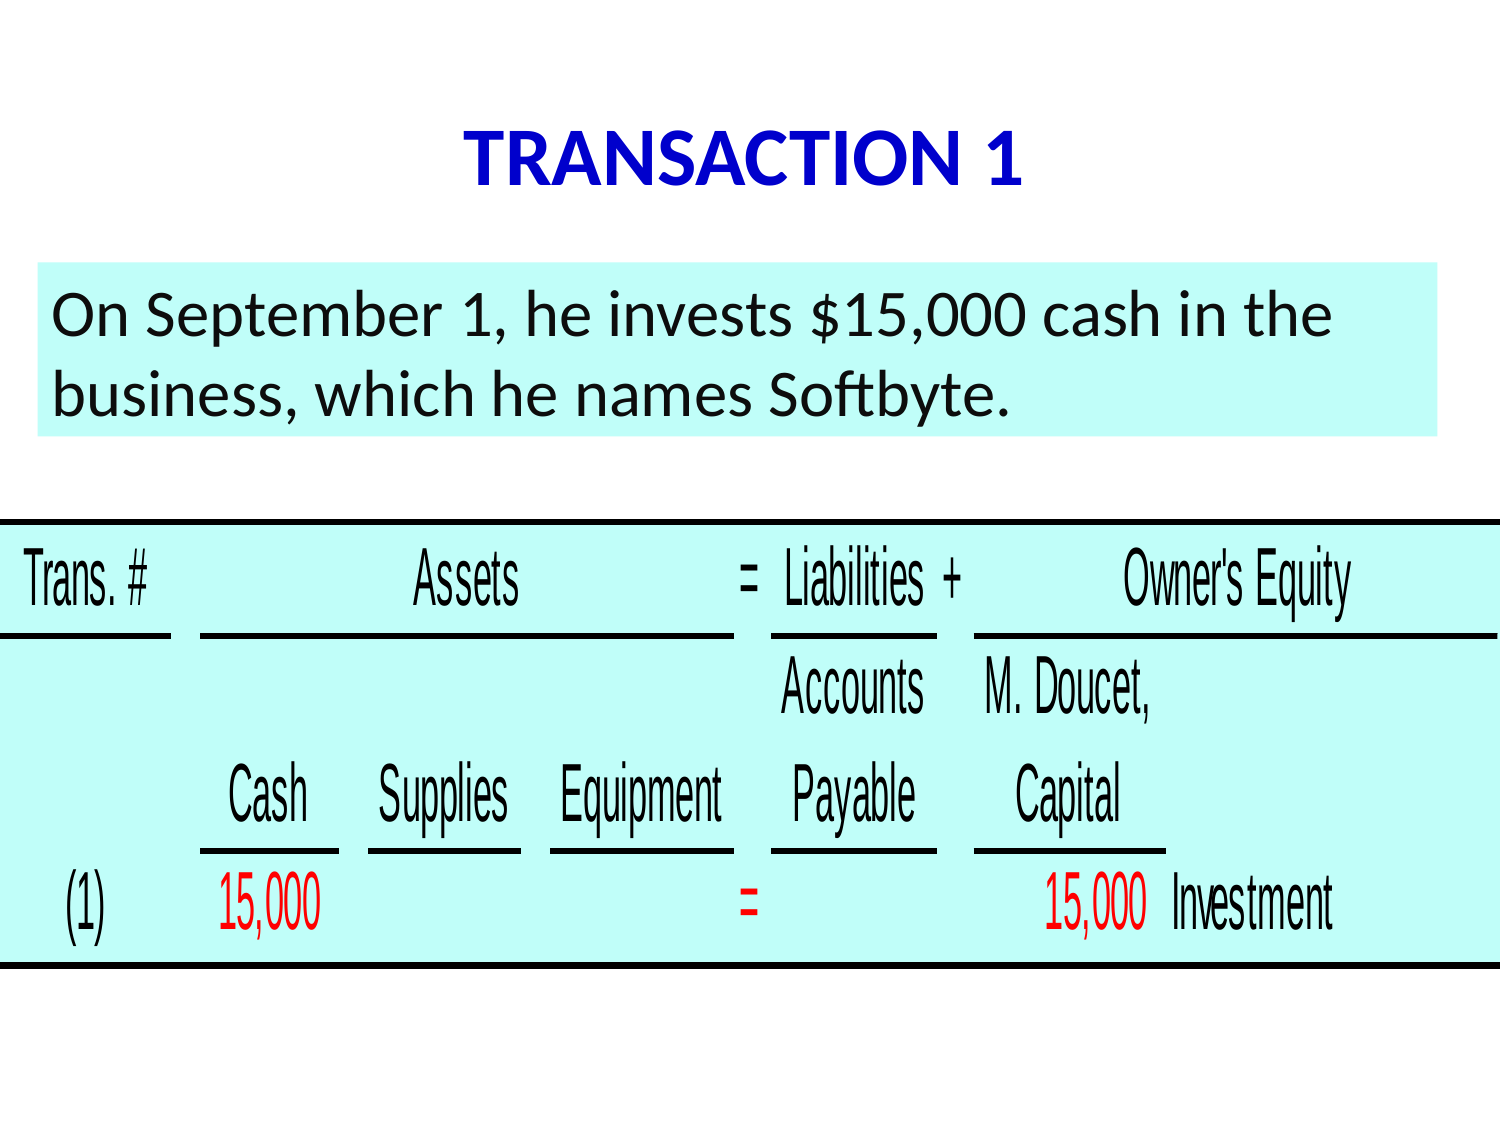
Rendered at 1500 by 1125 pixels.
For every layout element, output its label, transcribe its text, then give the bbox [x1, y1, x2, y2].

text_box On September 1, he invests $15,000 cash in the business, which he names Softbyte. [37, 262, 1438, 437]
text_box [0, 524, 1500, 963]
title TRANSACTION 1 [107, 58, 1382, 247]
